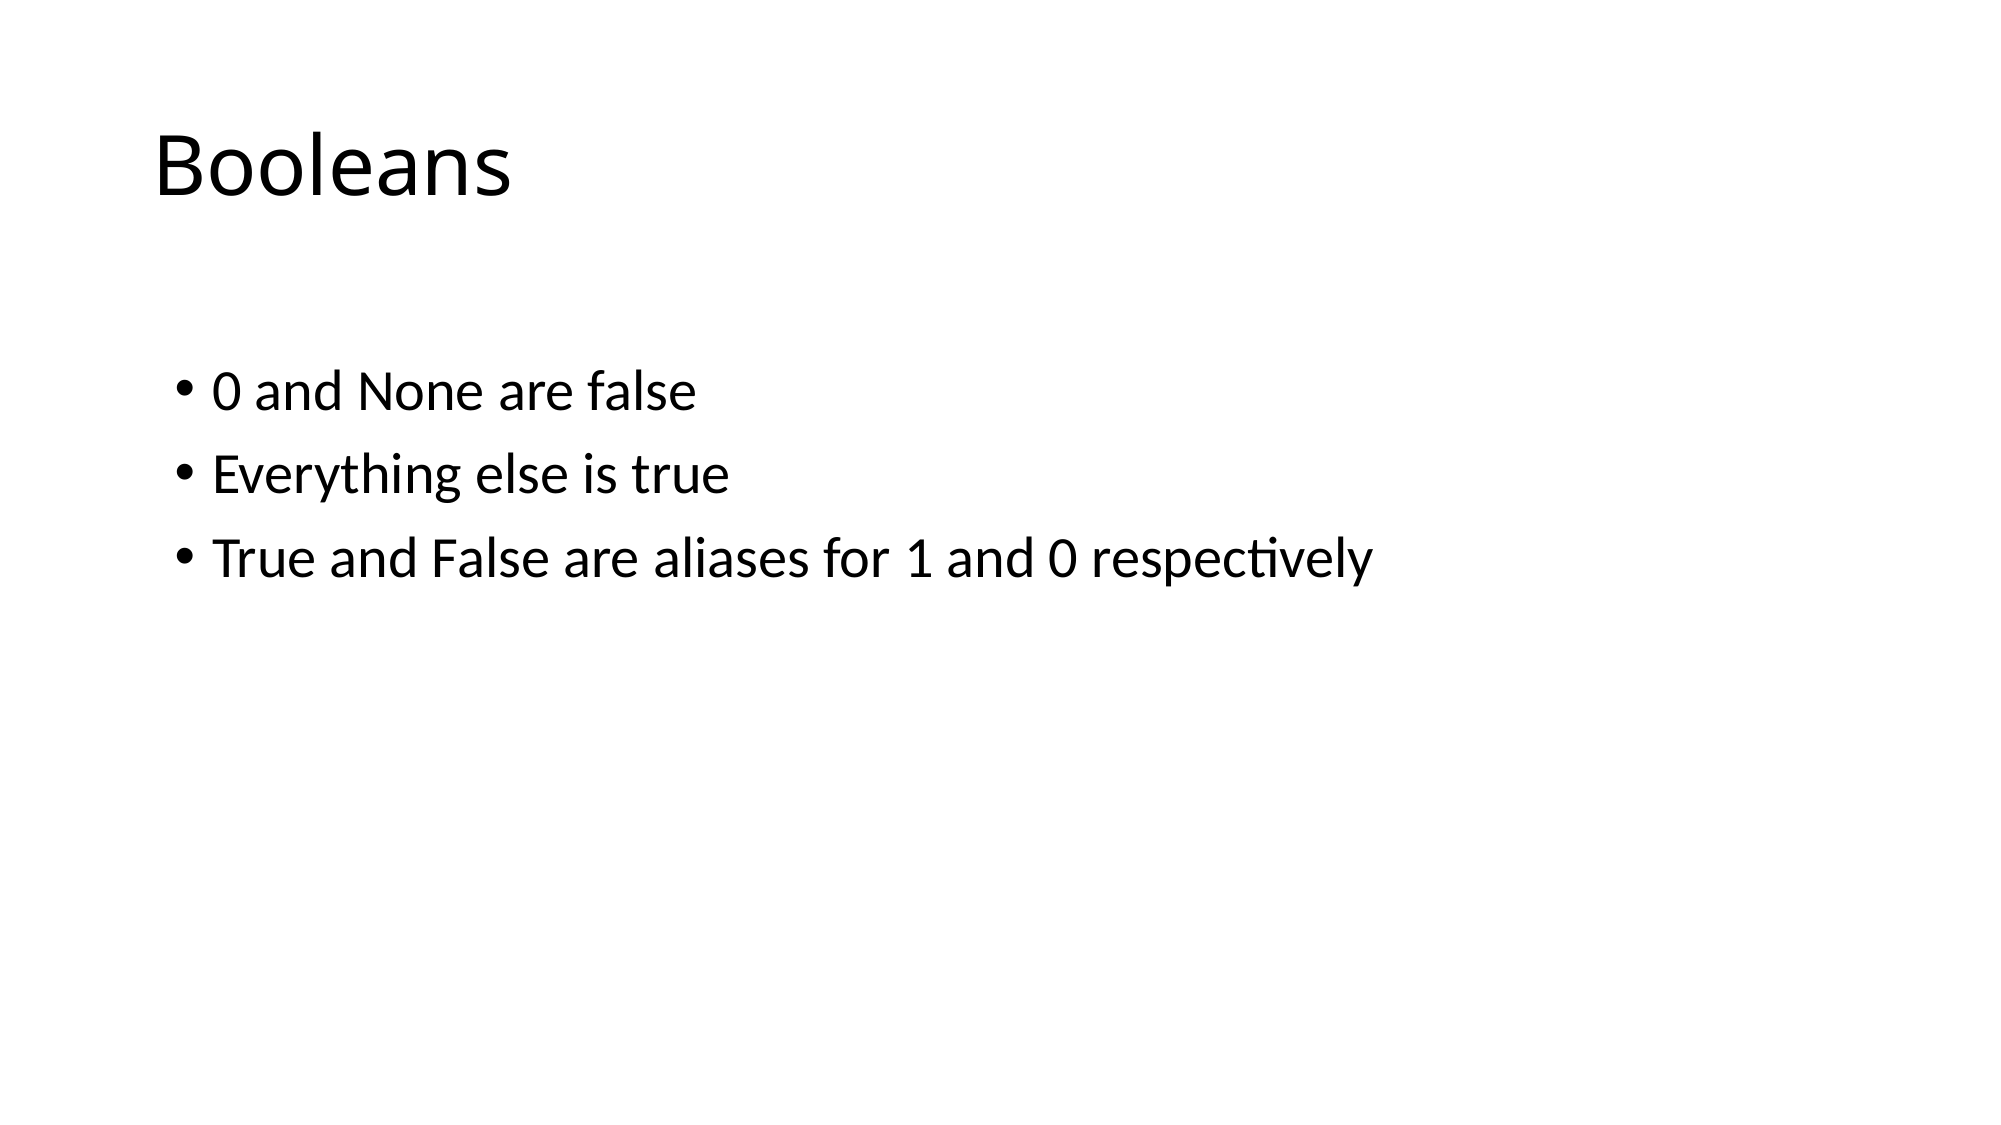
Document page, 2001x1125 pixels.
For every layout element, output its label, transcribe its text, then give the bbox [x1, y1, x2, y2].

title Booleans [137, 59, 1863, 278]
list 0 and None are false Everything else is true True and False are aliases for 1 and 0 respectively [159, 352, 1435, 650]
